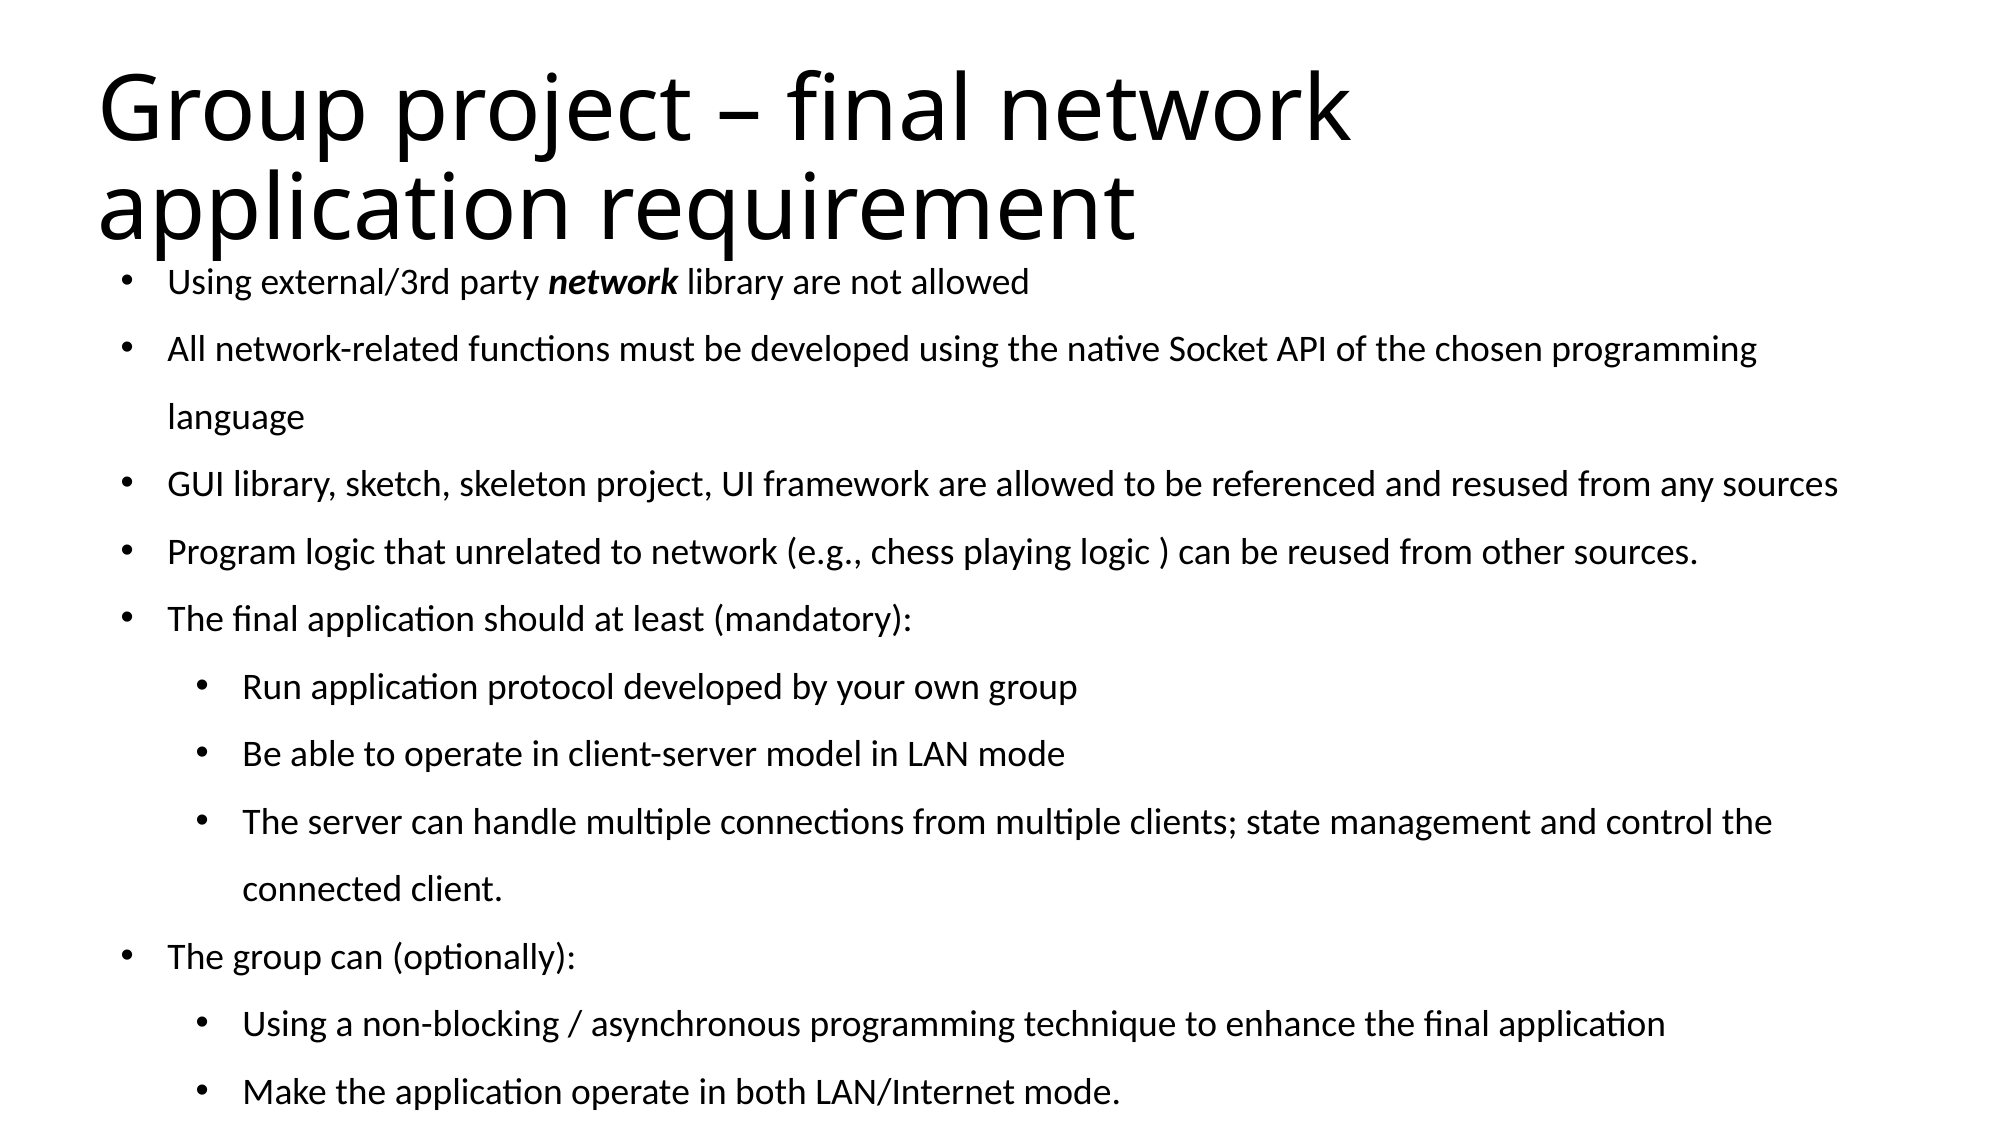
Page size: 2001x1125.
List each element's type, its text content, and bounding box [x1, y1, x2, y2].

text_box Using external/3rd party network library are not allowed All network-related functions must be developed using the native Socket API of the chosen programming language GUI library, sketch, skeleton project, UI framework are allowed to be referenced and resused from any sources Program logic that unrelated to network (e.g., chess playing logic ) can be reused from other sources. The final application should at least (mandatory): Run application protocol developed by your own group Be able to operate in client-server model in LAN mode The server can handle multiple connections from multiple clients; state management and control the connected client. The group can (optionally): Using a non-blocking / asynchronous programming technique to enhance the final application Make the application operate in both LAN/Internet mode. [105, 226, 1894, 1125]
title Group project – final network application requirement [82, 0, 1846, 322]
